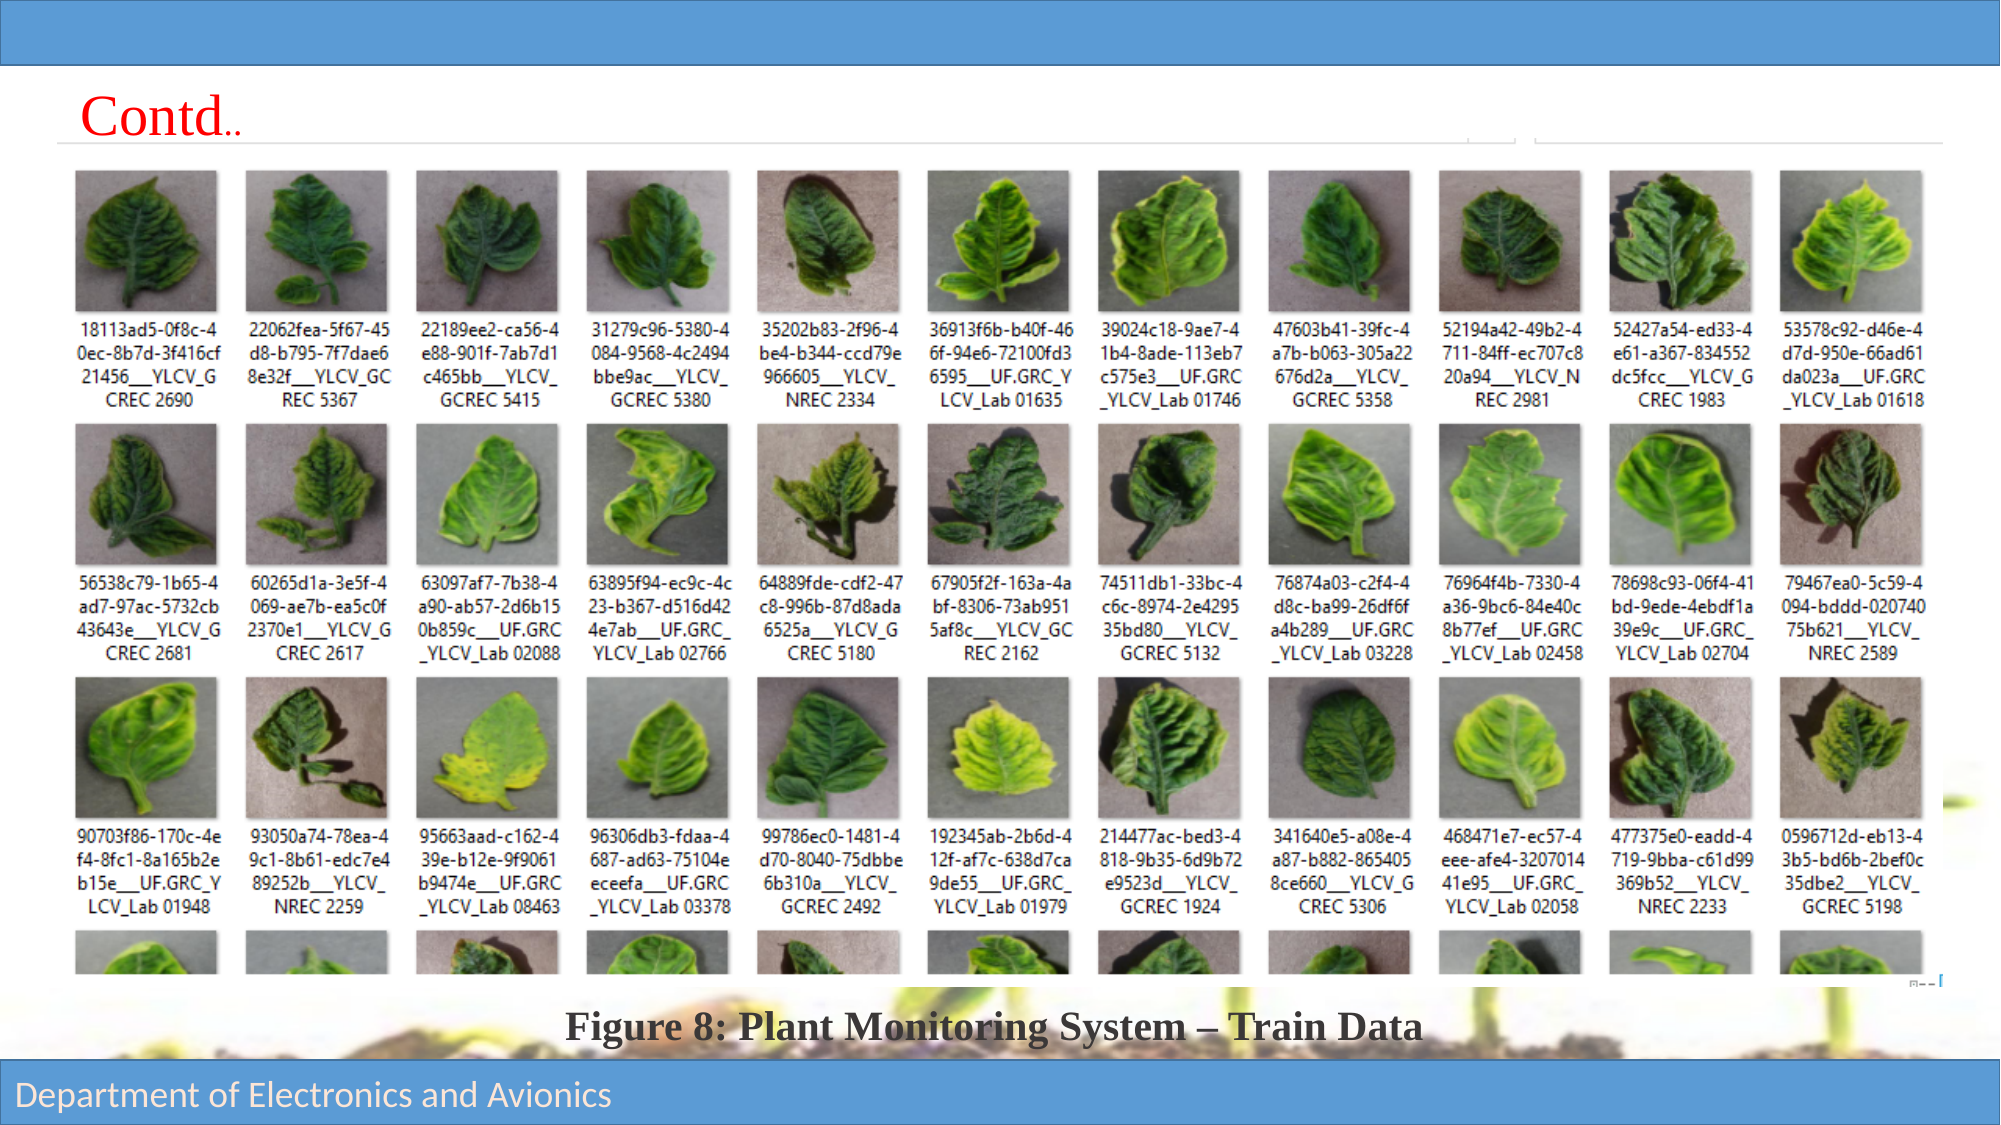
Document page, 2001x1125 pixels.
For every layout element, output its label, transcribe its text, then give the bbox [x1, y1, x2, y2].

picture [57, 138, 1943, 987]
text_box Contd.. [65, 69, 258, 138]
text_box Department of Electronics and Avionics [0, 1059, 2000, 1125]
text_box Figure 8: Plant Monitoring System – Train Data [278, 987, 1722, 1093]
text_box [0, 0, 2000, 66]
